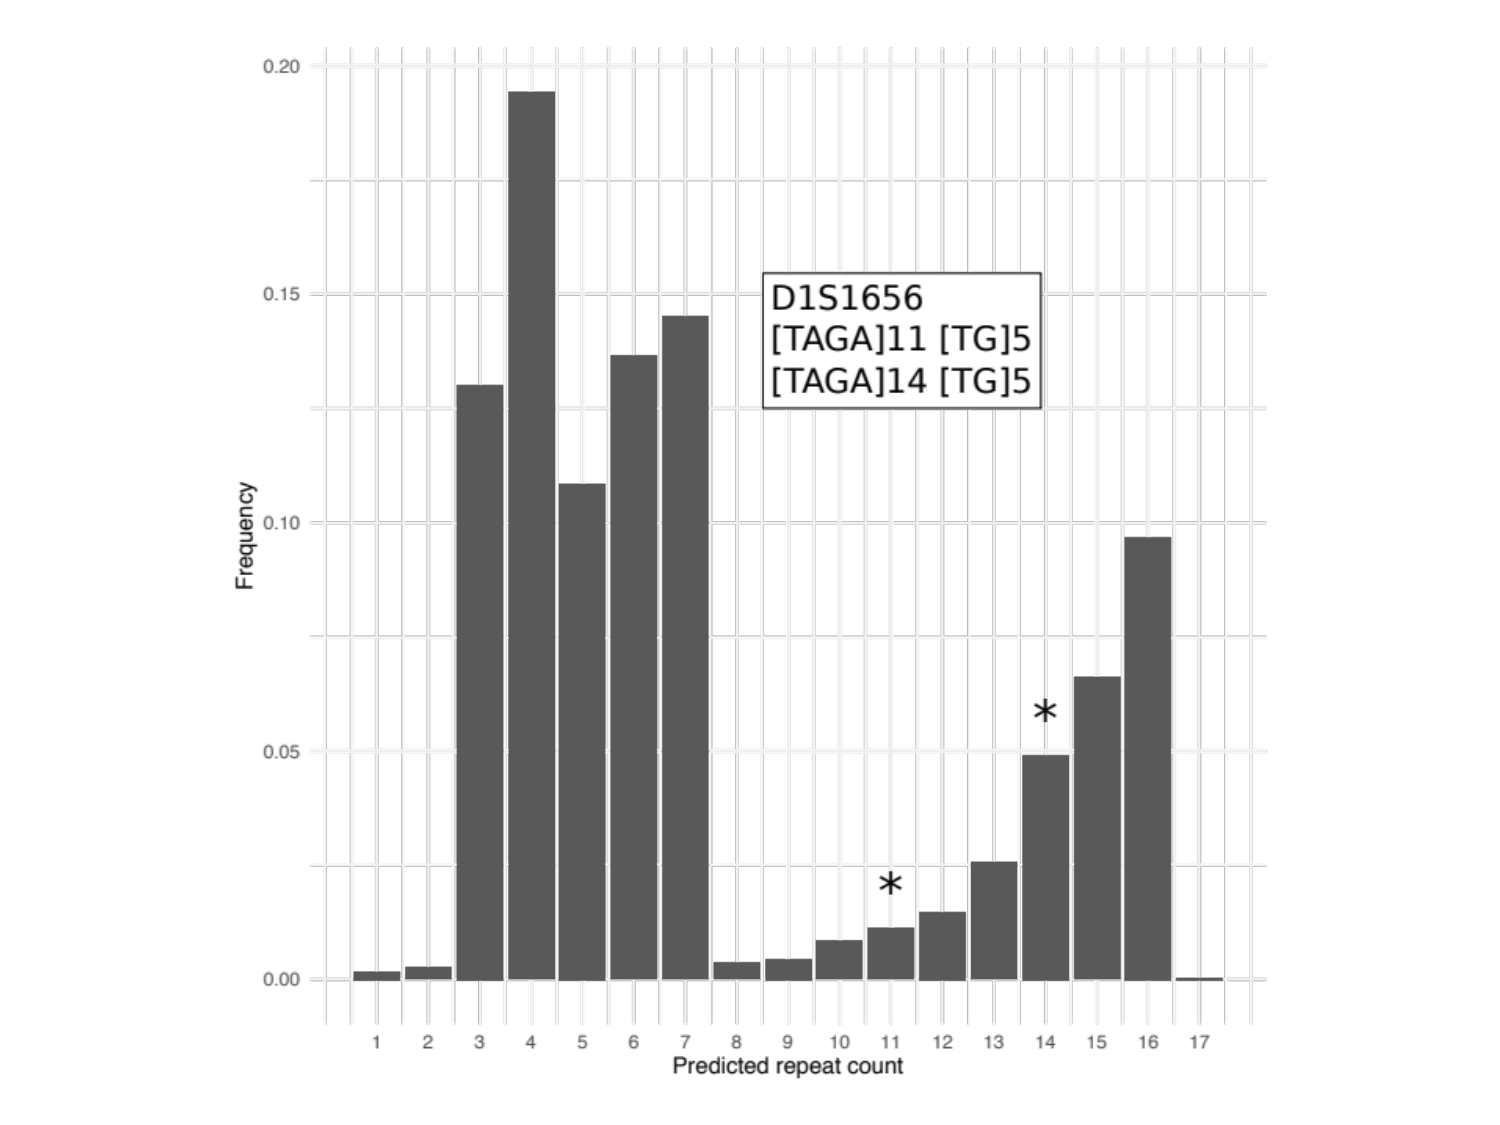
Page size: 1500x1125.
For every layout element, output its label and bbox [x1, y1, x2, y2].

picture [224, 37, 1276, 1088]
